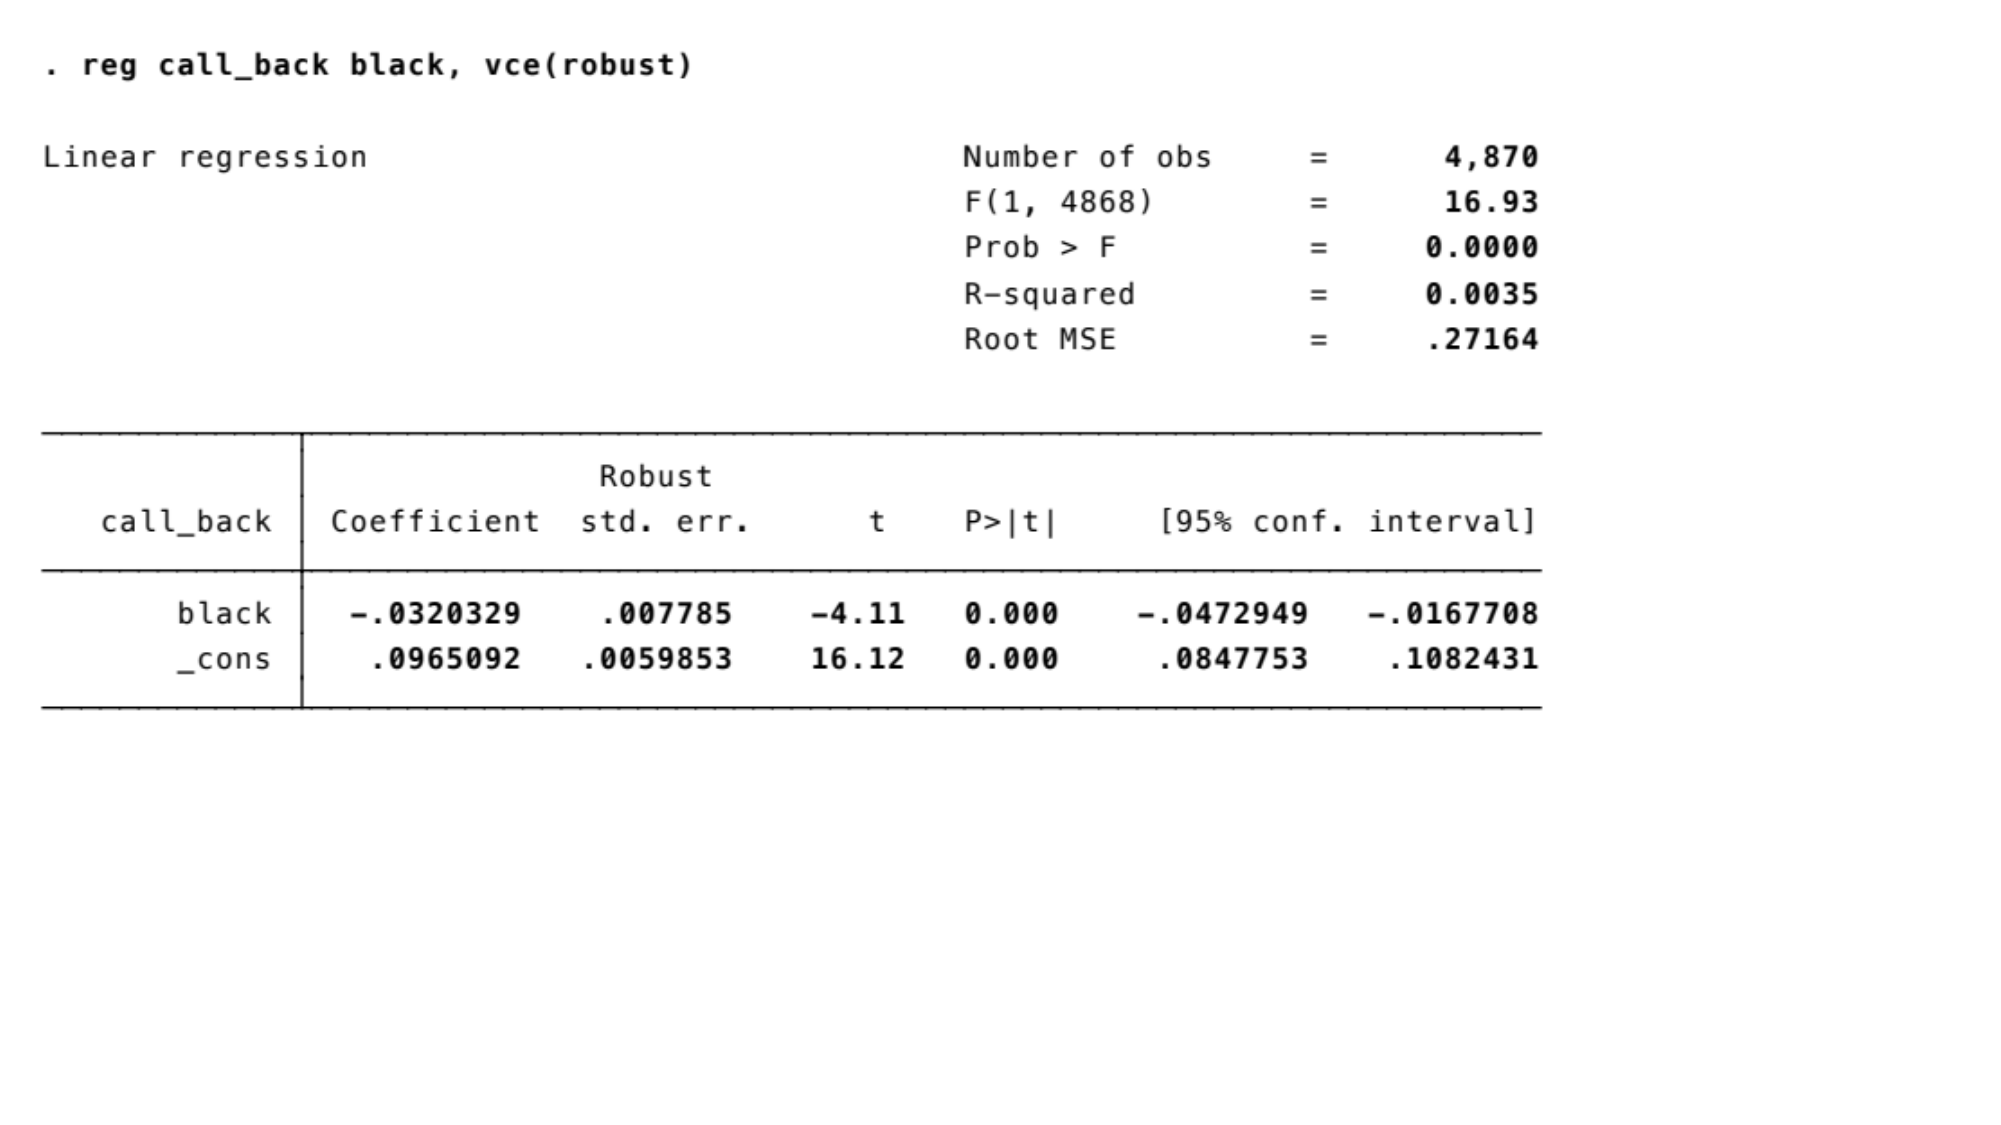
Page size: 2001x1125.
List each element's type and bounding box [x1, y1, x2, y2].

picture [36, 39, 1550, 724]
